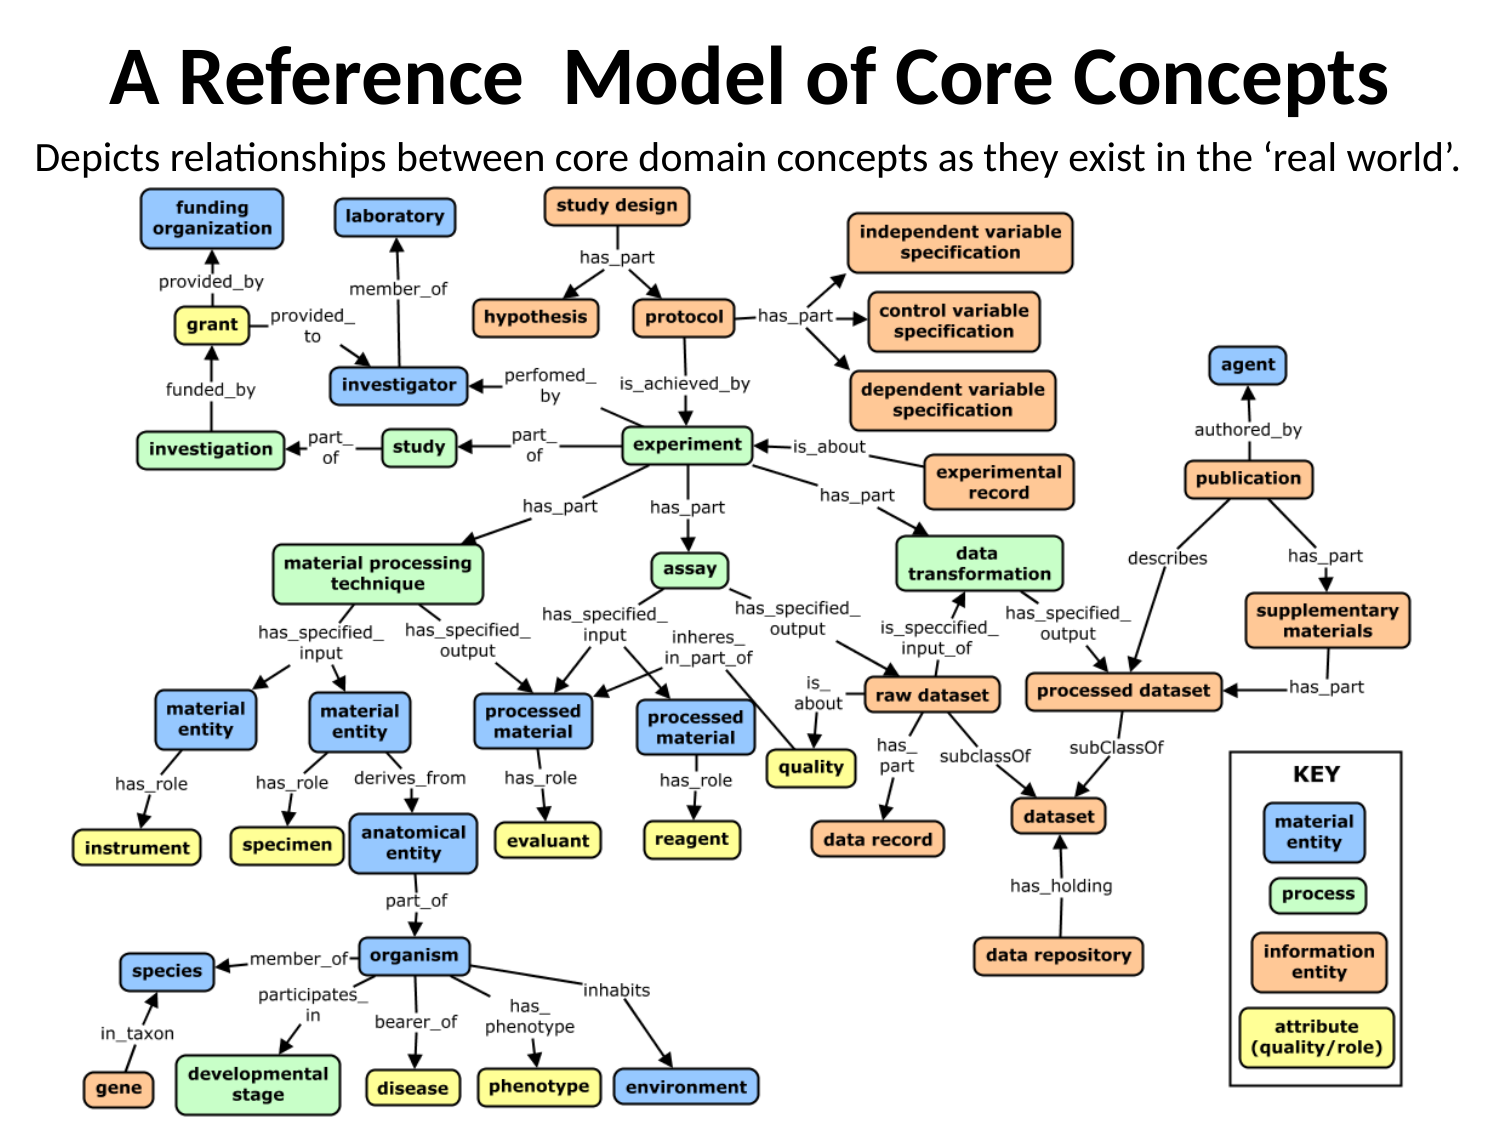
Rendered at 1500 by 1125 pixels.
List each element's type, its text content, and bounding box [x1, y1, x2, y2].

picture [69, 180, 1426, 1118]
title A Reference Model of Core Concepts [75, 0, 1425, 122]
text_box Depicts relationships between core domain concepts as they exist in the ‘real world’. [9, 122, 1500, 188]
